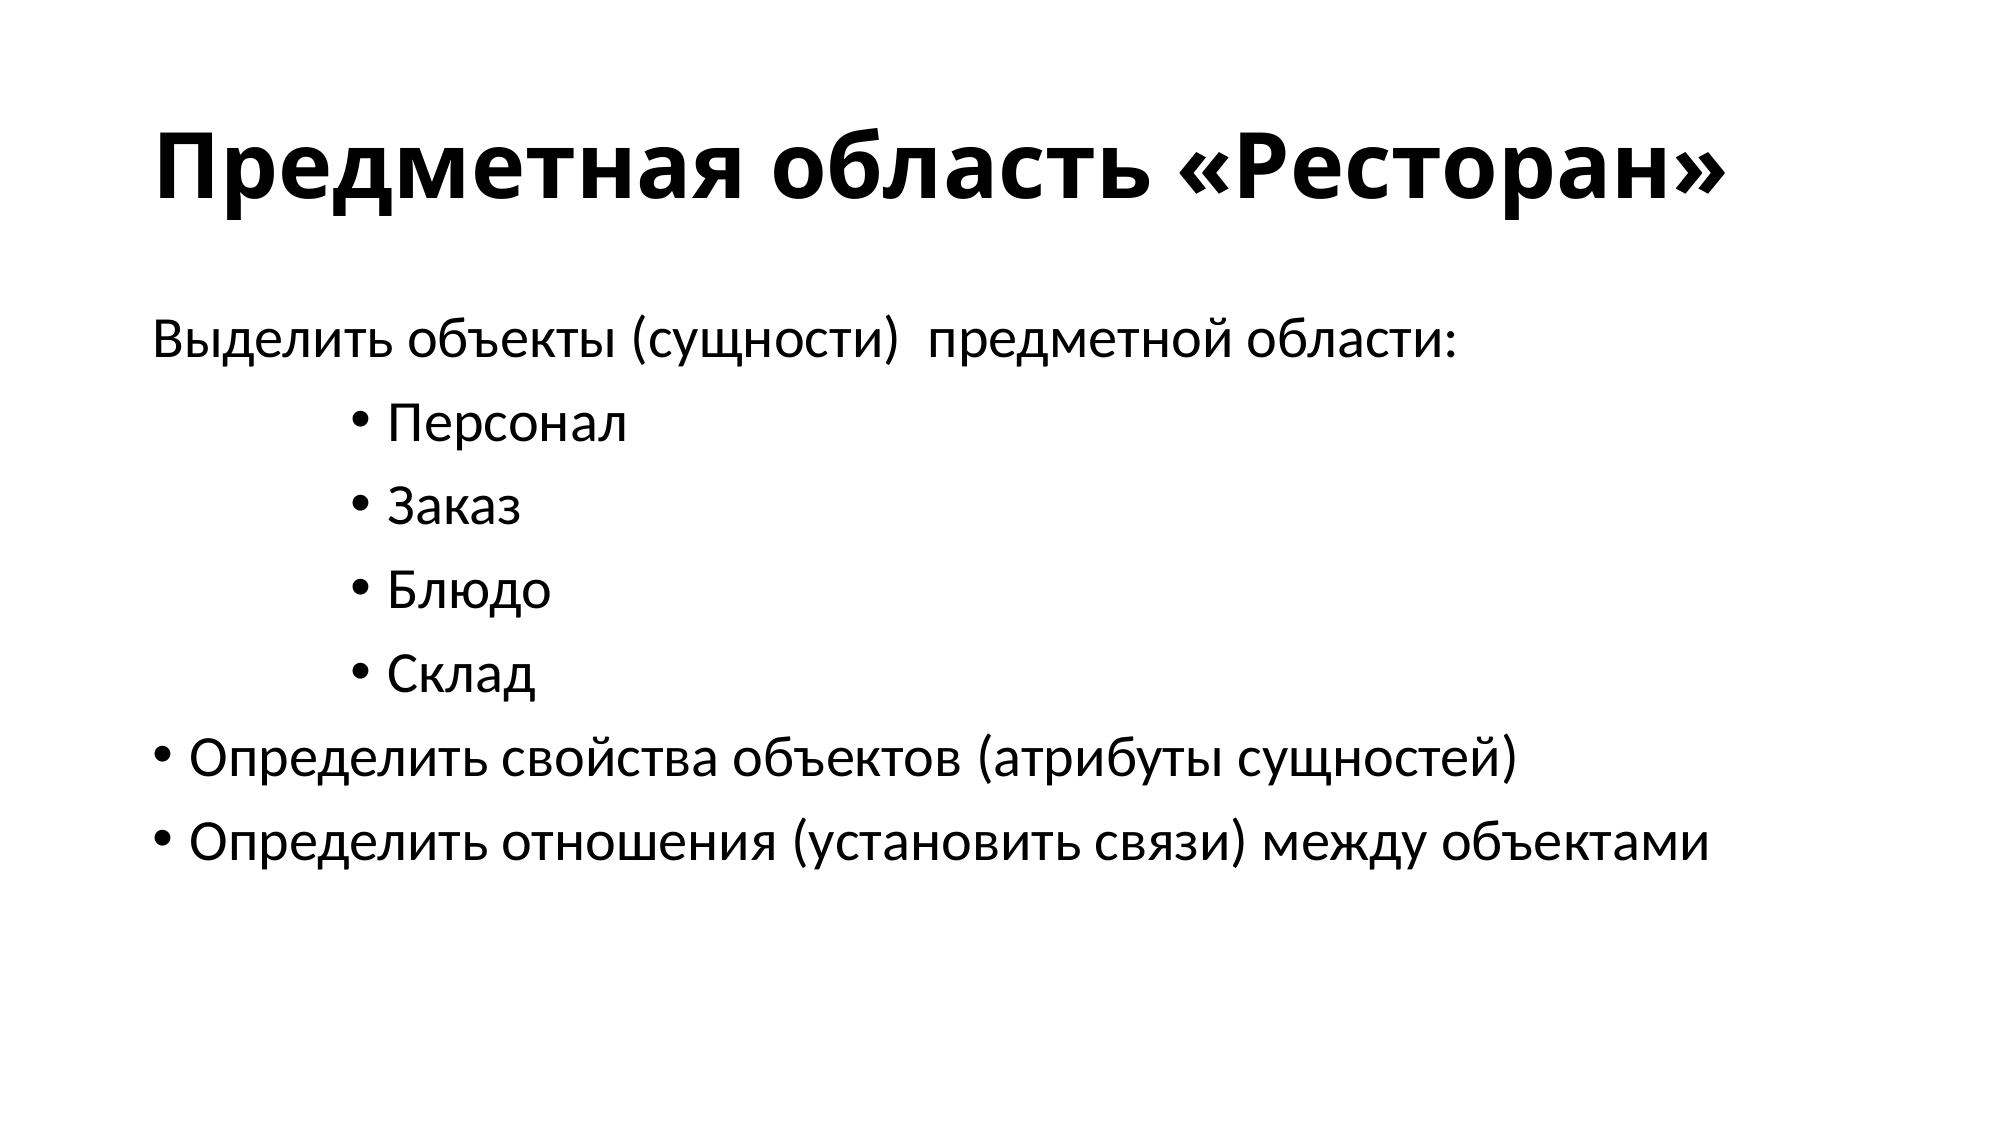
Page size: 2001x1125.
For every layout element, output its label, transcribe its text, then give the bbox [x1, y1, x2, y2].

title Предметная область «Ресторан» [137, 59, 1863, 278]
list Выделить объекты (сущности) предметной области: Персонал Заказ Блюдо Склад Определить свойства объектов (атрибуты сущностей) Определить отношения (установить связи) между объектами [137, 299, 1863, 1014]
